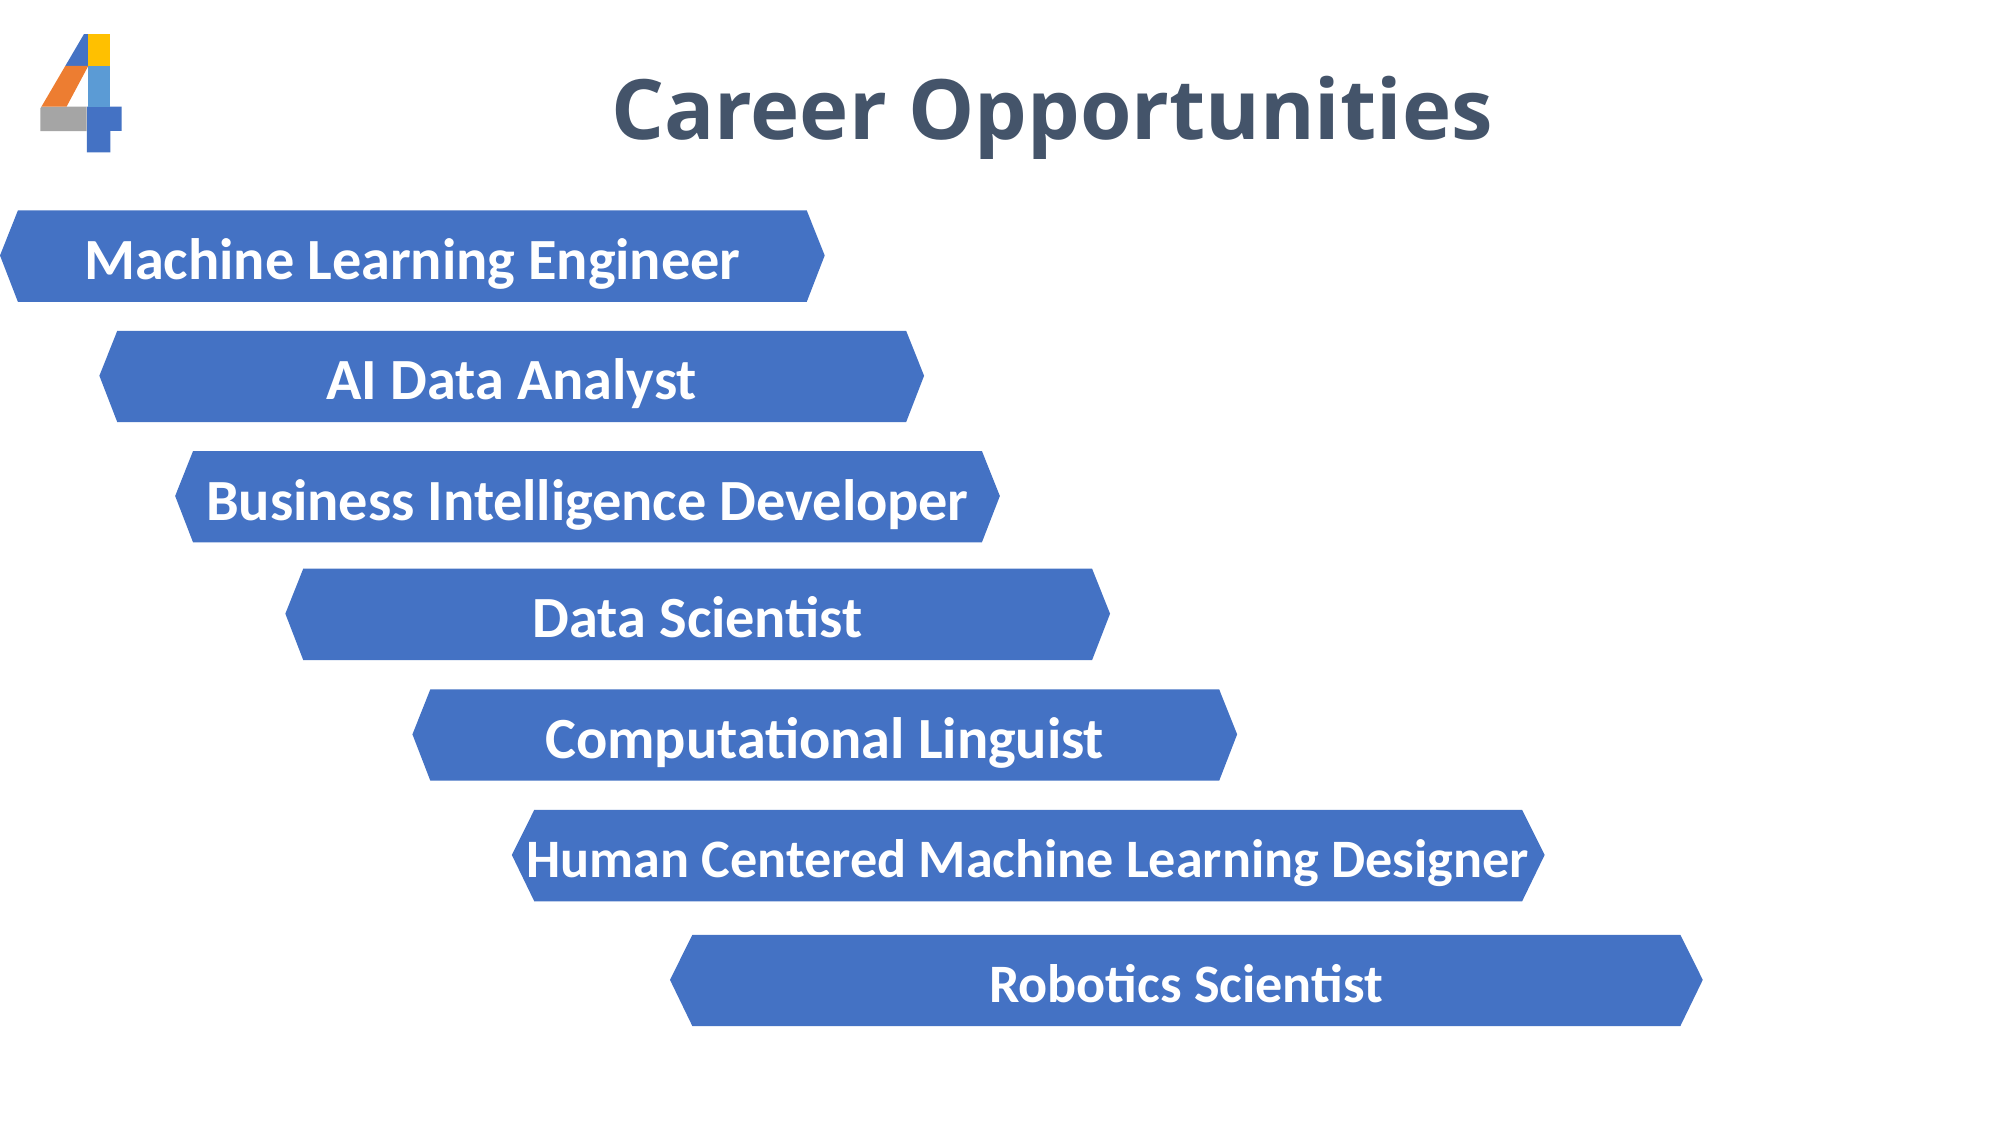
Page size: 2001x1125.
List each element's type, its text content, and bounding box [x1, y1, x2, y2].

text_box Robotics Scientist [669, 934, 1703, 1027]
text_box Human Centered Machine Learning Designer [511, 809, 1545, 902]
text_box Computational Linguist [412, 689, 1238, 781]
text_box Business Intelligence Developer [175, 451, 1000, 543]
text_box Career Opportunities [596, 48, 1509, 164]
text_box AI Data Analyst [99, 330, 925, 423]
text_box Machine Learning Engineer [0, 210, 825, 302]
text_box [40, 33, 122, 153]
text_box Data Scientist [285, 568, 1111, 661]
